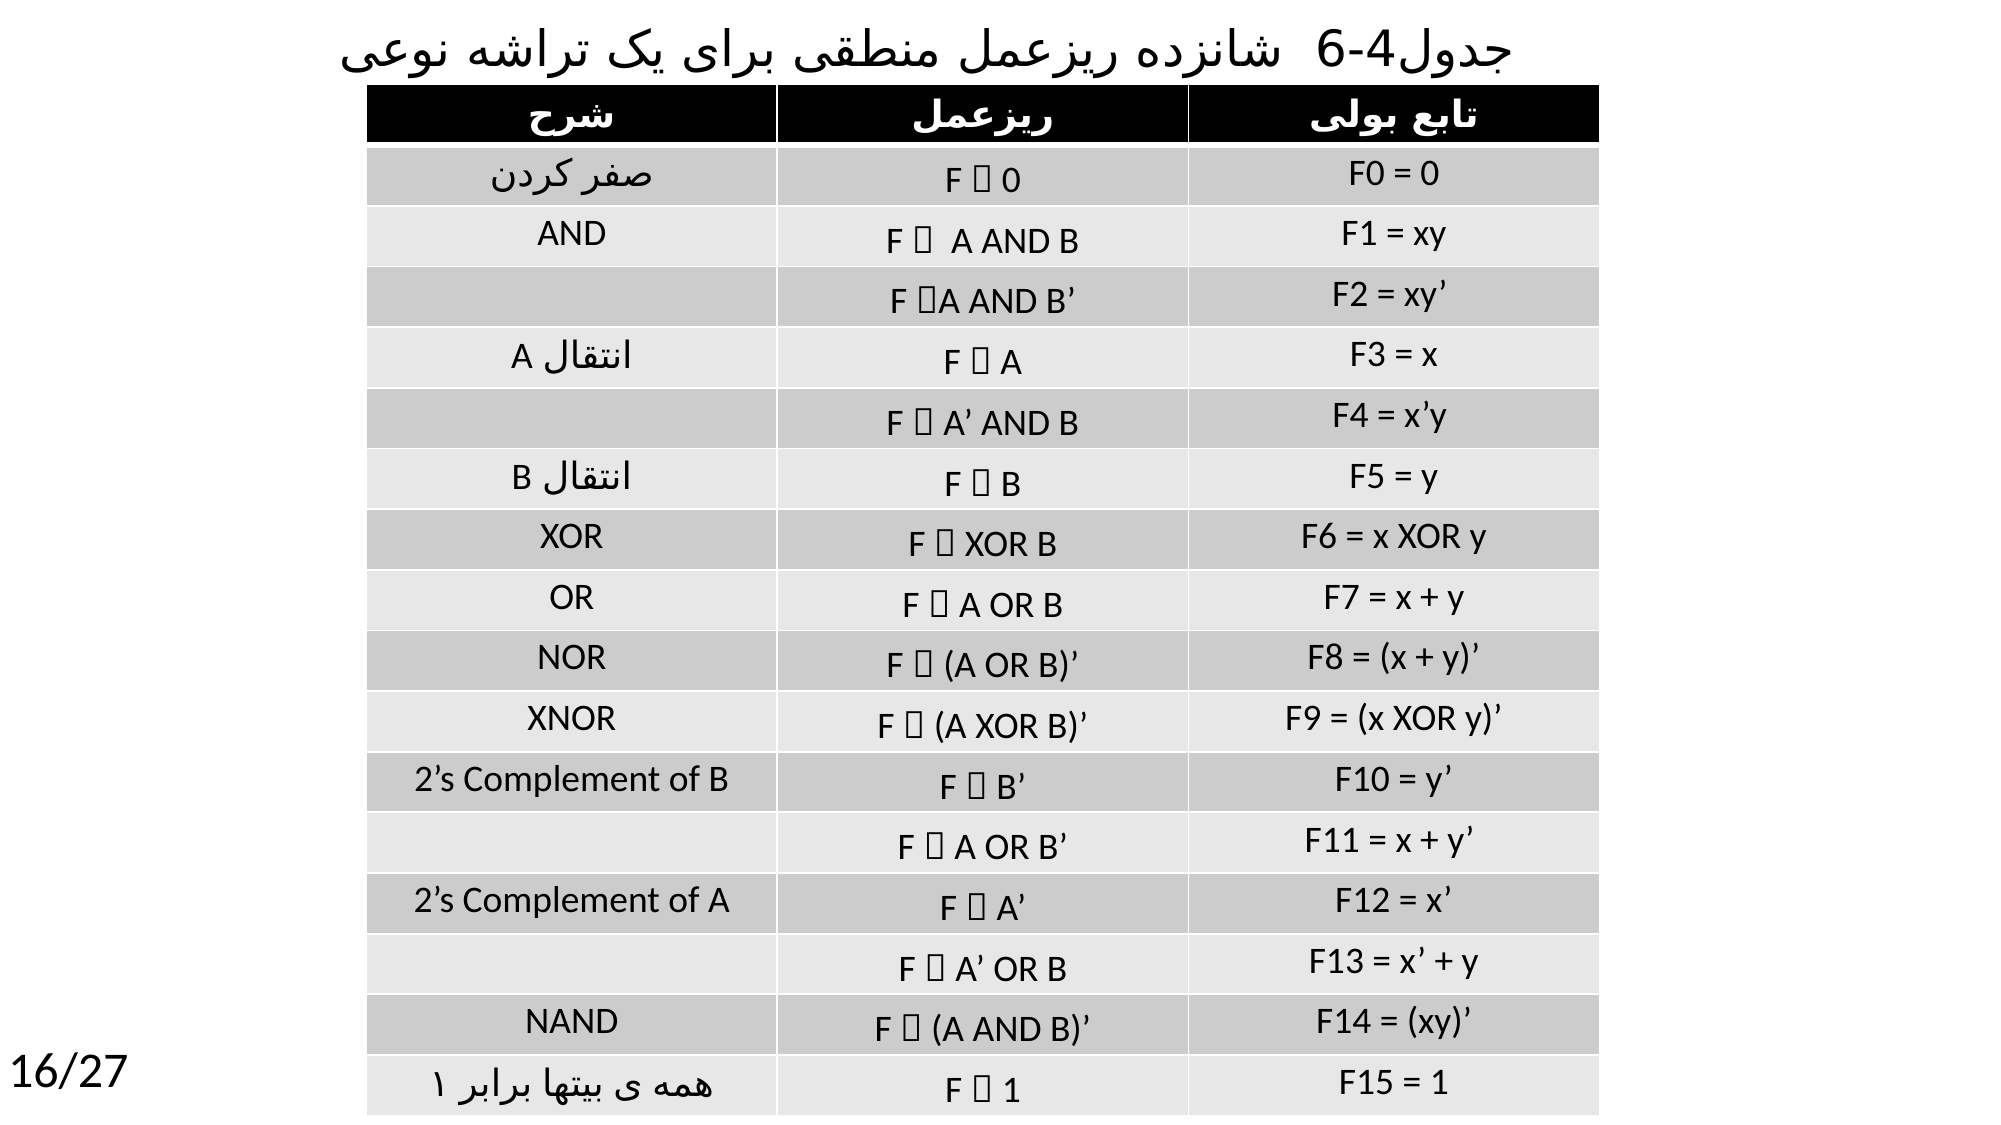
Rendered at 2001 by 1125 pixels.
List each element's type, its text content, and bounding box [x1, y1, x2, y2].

table_cell F  A AND B [778, 207, 1188, 266]
table_cell F7 = x + y [1189, 571, 1599, 630]
table_cell F  A’ AND B [778, 389, 1188, 448]
table_cell F  XOR B [778, 510, 1188, 569]
table_cell AND [367, 207, 776, 266]
table_cell [367, 267, 776, 326]
table_cell F  (A AND B)’ [778, 995, 1188, 1054]
table_cell F2 = xy’ [1189, 267, 1599, 326]
table_cell F12 = x’ [1189, 874, 1599, 933]
table_cell F9 = (x XOR y)’ [1189, 692, 1599, 751]
table_cell F5 = y [1189, 449, 1599, 508]
table_cell انتقال A [367, 328, 776, 387]
table_cell XOR [367, 510, 776, 569]
table_cell [367, 389, 776, 448]
table_cell F  B’ [778, 753, 1188, 811]
table_cell OR [367, 571, 776, 630]
table_cell انتقال B [367, 449, 776, 508]
table_cell NOR [367, 631, 776, 690]
table_cell F8 = (x + y)’ [1189, 631, 1599, 690]
table_cell F  A’ [778, 874, 1188, 933]
table_cell F  (A XOR B)’ [778, 692, 1188, 751]
table_cell F A AND B’ [778, 267, 1188, 326]
table_cell F  1 [778, 1056, 1188, 1115]
table_cell F6 = x XOR y [1189, 510, 1599, 569]
table_cell F  A OR B [778, 571, 1188, 630]
table_cell F15 = 1 [1189, 1056, 1599, 1115]
table_cell F  A’ OR B [778, 935, 1188, 993]
table_cell F10 = y’ [1189, 753, 1599, 811]
table_cell F  B [778, 449, 1188, 508]
table_cell NAND [367, 995, 776, 1054]
table_cell [367, 813, 776, 872]
table_cell F  0 [778, 148, 1188, 205]
table_cell F  (A OR B)’ [778, 631, 1188, 690]
table_cell 2’s Complement of B [367, 753, 776, 811]
table_cell F11 = x + y’ [1189, 813, 1599, 872]
table_cell F3 = x [1189, 328, 1599, 387]
table_cell F14 = (xy)’ [1189, 995, 1599, 1054]
table_header شرح [367, 85, 776, 142]
table_cell F1 = xy [1189, 207, 1599, 266]
table_header تابع بولی [1189, 85, 1599, 142]
table_cell F0 = 0 [1189, 148, 1599, 205]
table_cell F4 = x’y [1189, 389, 1599, 448]
table_cell F13 = x’ + y [1189, 935, 1599, 993]
table_cell XNOR [367, 692, 776, 751]
table_cell همه ی بیتها برابر ۱ [367, 1056, 776, 1115]
table_cell 2’s Complement of A [367, 874, 776, 933]
text_box 16/27 [0, 1030, 144, 1106]
text_box جدول4-6 شانزده ریزعمل منطقی برای یک تراشه نوعی [324, 8, 1530, 84]
table_header ریزعمل [778, 85, 1188, 142]
table_cell F  A OR B’ [778, 813, 1188, 872]
table_cell صفر کردن [367, 148, 776, 205]
table_cell F  A [778, 328, 1188, 387]
table_cell [367, 935, 776, 993]
